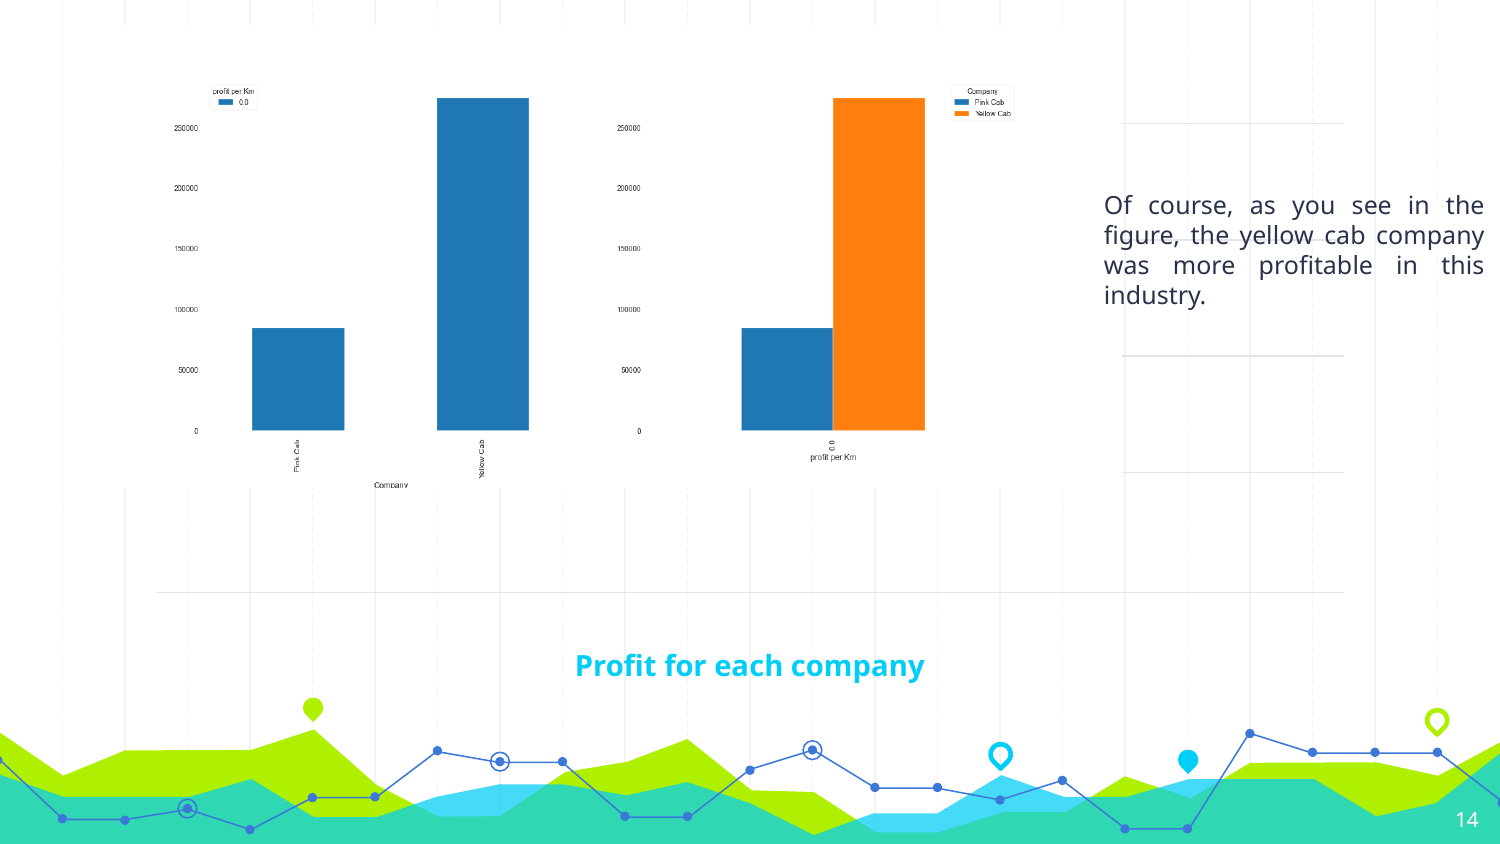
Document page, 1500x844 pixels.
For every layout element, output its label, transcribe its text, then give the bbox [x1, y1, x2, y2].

text_box Of course, as you see in the figure, the yellow cab company was more profitable in this industry. [1126, 174, 1500, 362]
list Profit for each company [75, 632, 1425, 718]
slide_number 14 [1403, 791, 1494, 844]
picture [74, 25, 1122, 488]
